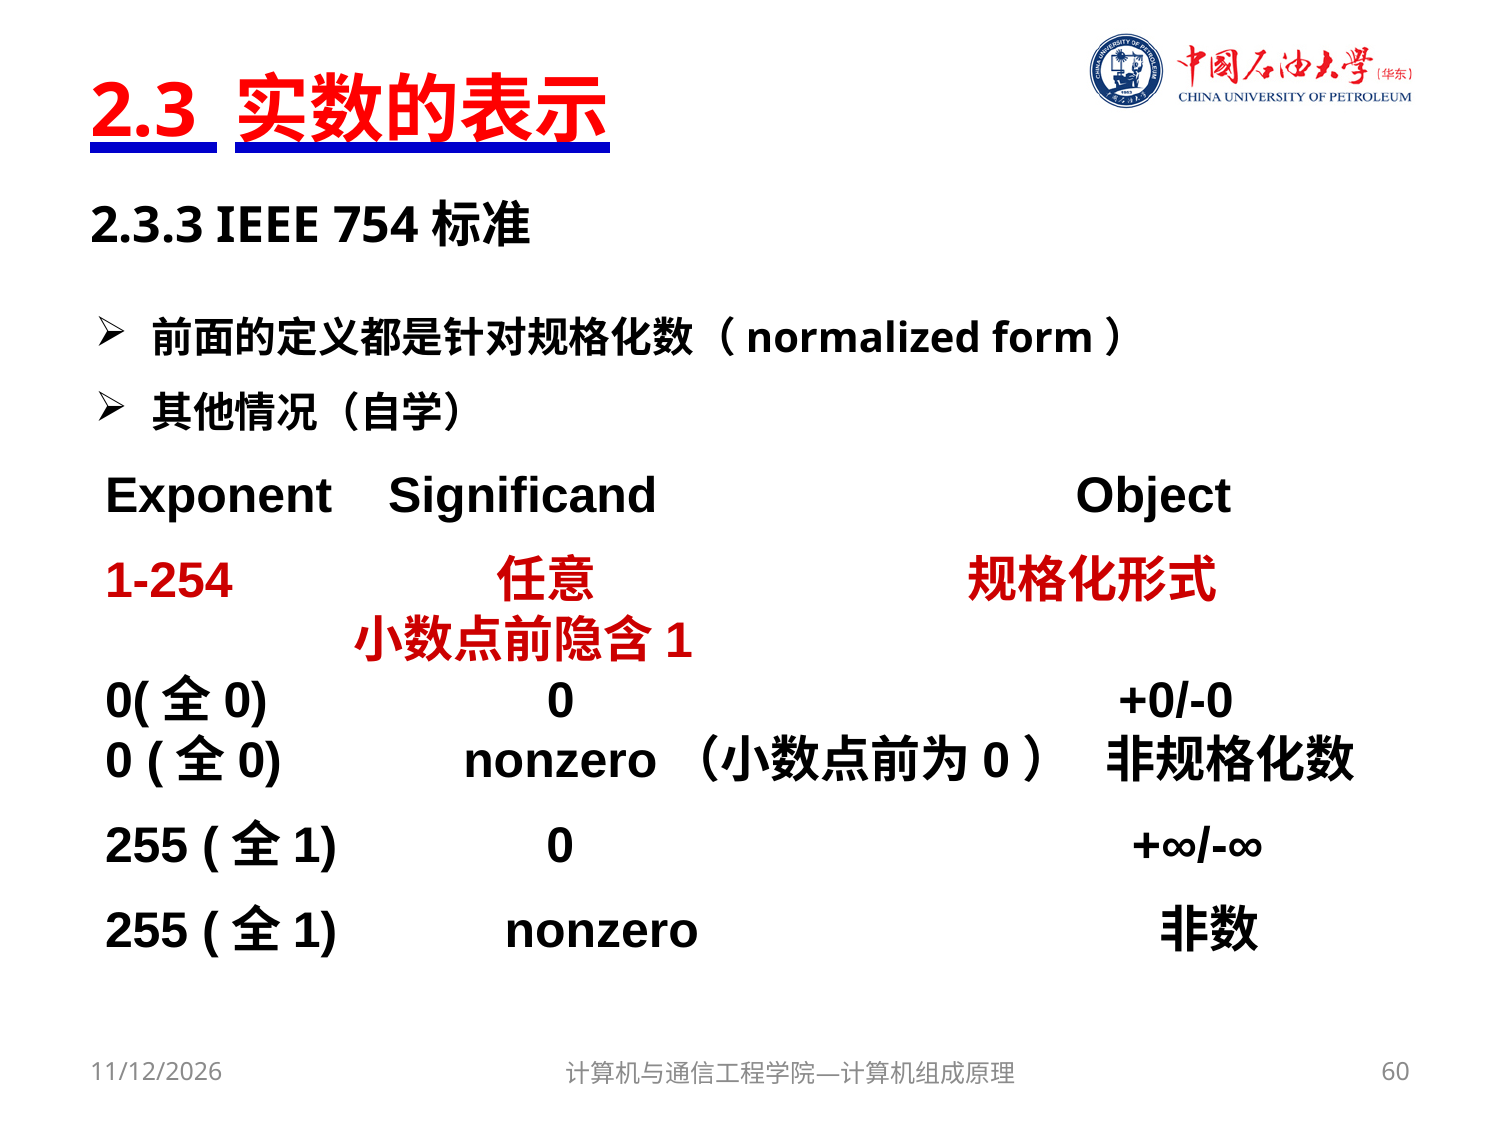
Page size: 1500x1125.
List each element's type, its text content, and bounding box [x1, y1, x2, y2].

list 2.3.3 IEEE 754标准 [74, 184, 1426, 1024]
slide_number 60 [1074, 1042, 1425, 1103]
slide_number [75, 1042, 425, 1103]
text_box Exponent Significand Object 1-254 任意 规格化形式 小数点前隐含1 0(全0) 0 +0/-0 0 (全0) nonzero（小数点前为0） 非规格化数 255 (全1) 0 +∞/-∞ 255 (全1) nonzero 非数 [90, 455, 1491, 965]
picture [1034, 28, 1428, 116]
text_box 前面的定义都是针对规格化数（normalized form） 其他情况（自学） [80, 278, 1500, 444]
title 2.3 实数的表示 [75, 42, 1425, 170]
footer 计算机与通信工程学院—计算机组成原理 [512, 1042, 1069, 1103]
